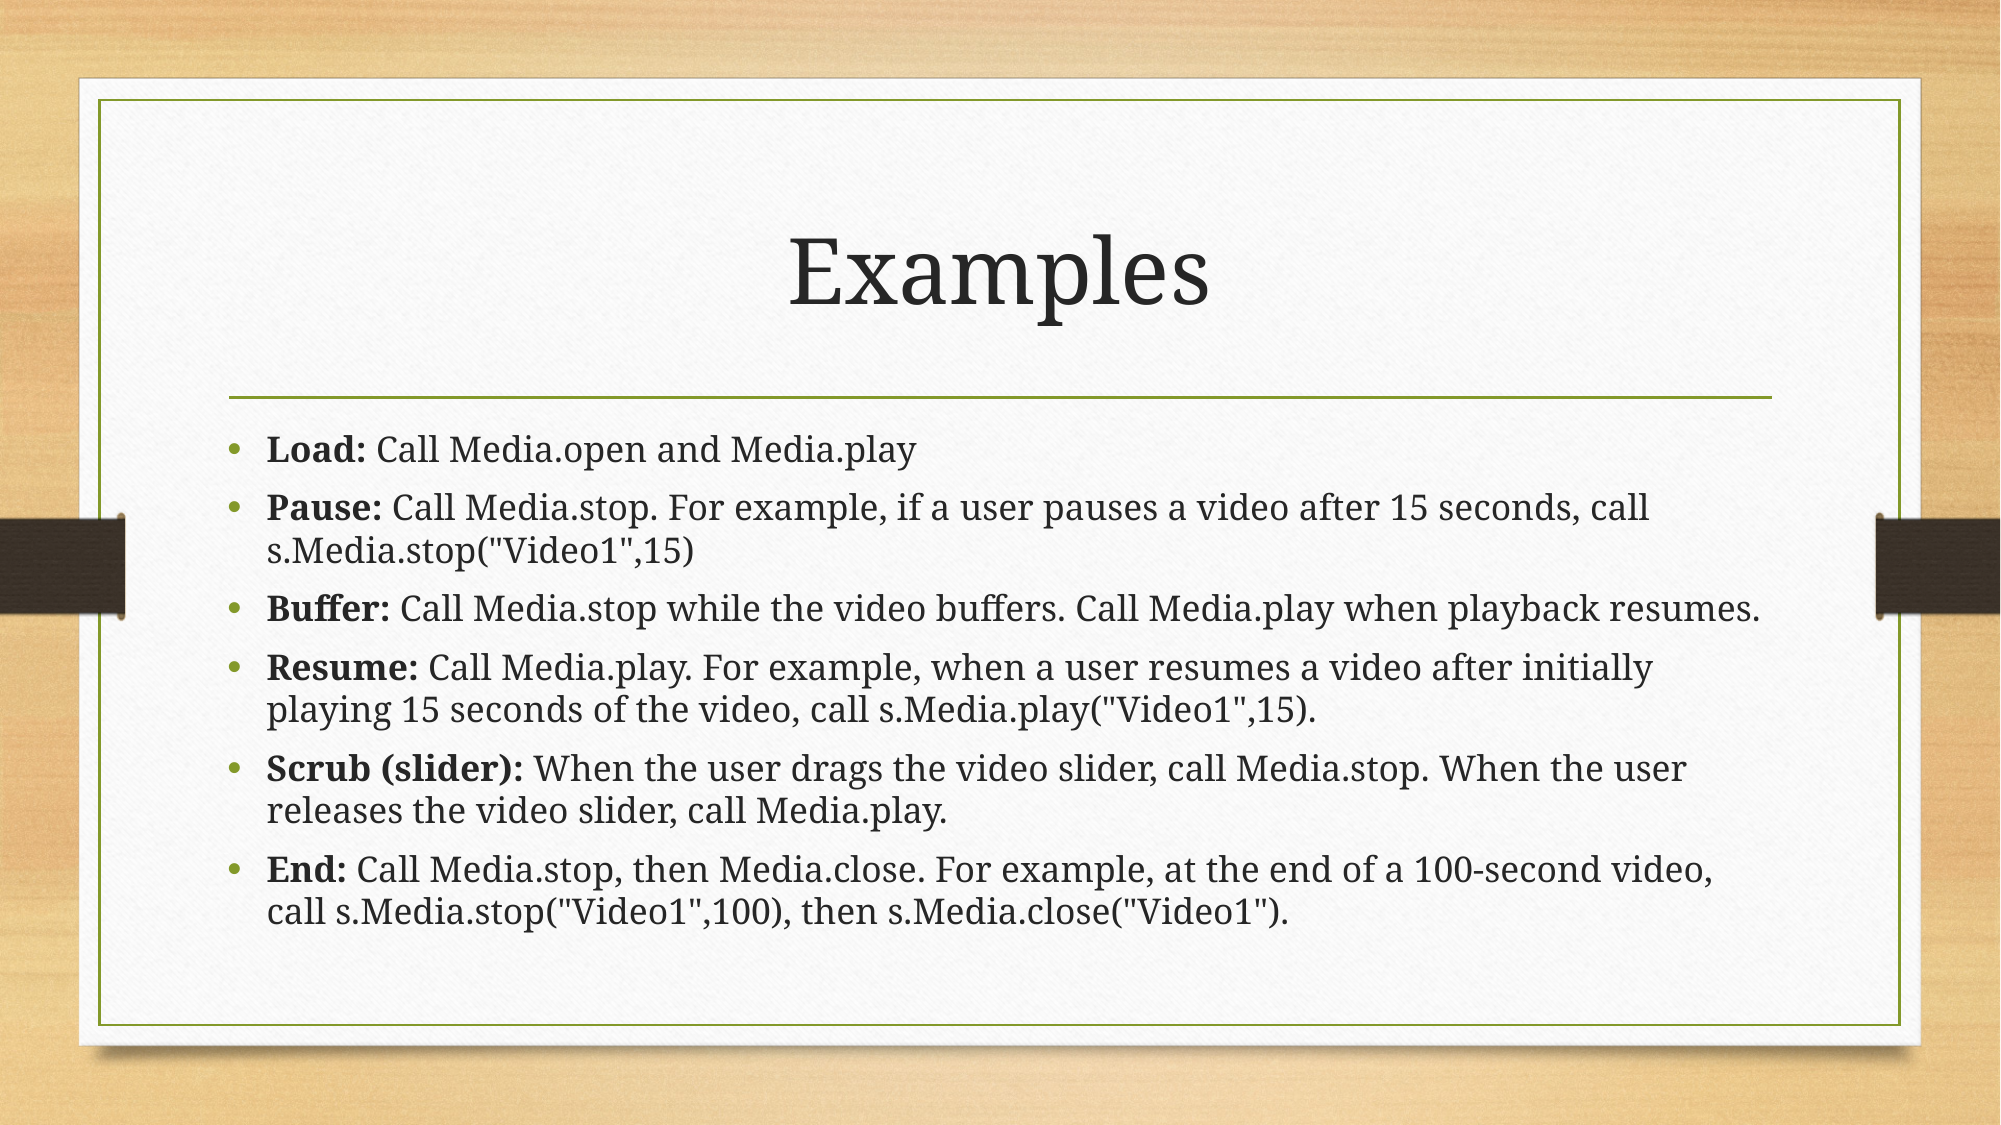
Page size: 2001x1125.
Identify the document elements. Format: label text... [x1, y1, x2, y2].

list Load: Call Media.open and Media.play Pause: Call Media.stop. For example, if a user pauses a video after 15 seconds, call s.Media.stop("Video1",15) Buffer: Call Media.stop while the video buffers. Call Media.play when playback resumes. Resume: Call Media.play. For example, when a user resumes a video after initially playing 15 seconds of the video, call s.Media.play("Video1",15). Scrub (slider): When the user drags the video slider, call Media.stop. When the user releases the video slider, call Media.play. End: Call Media.stop, then Media.close. For example, at the end of a 100-second video, call s.Media.stop("Video1",100), then s.Media.close("Video1"). [212, 419, 1788, 964]
picture [0, 0, 2001, 1125]
title Examples [212, 161, 1788, 375]
